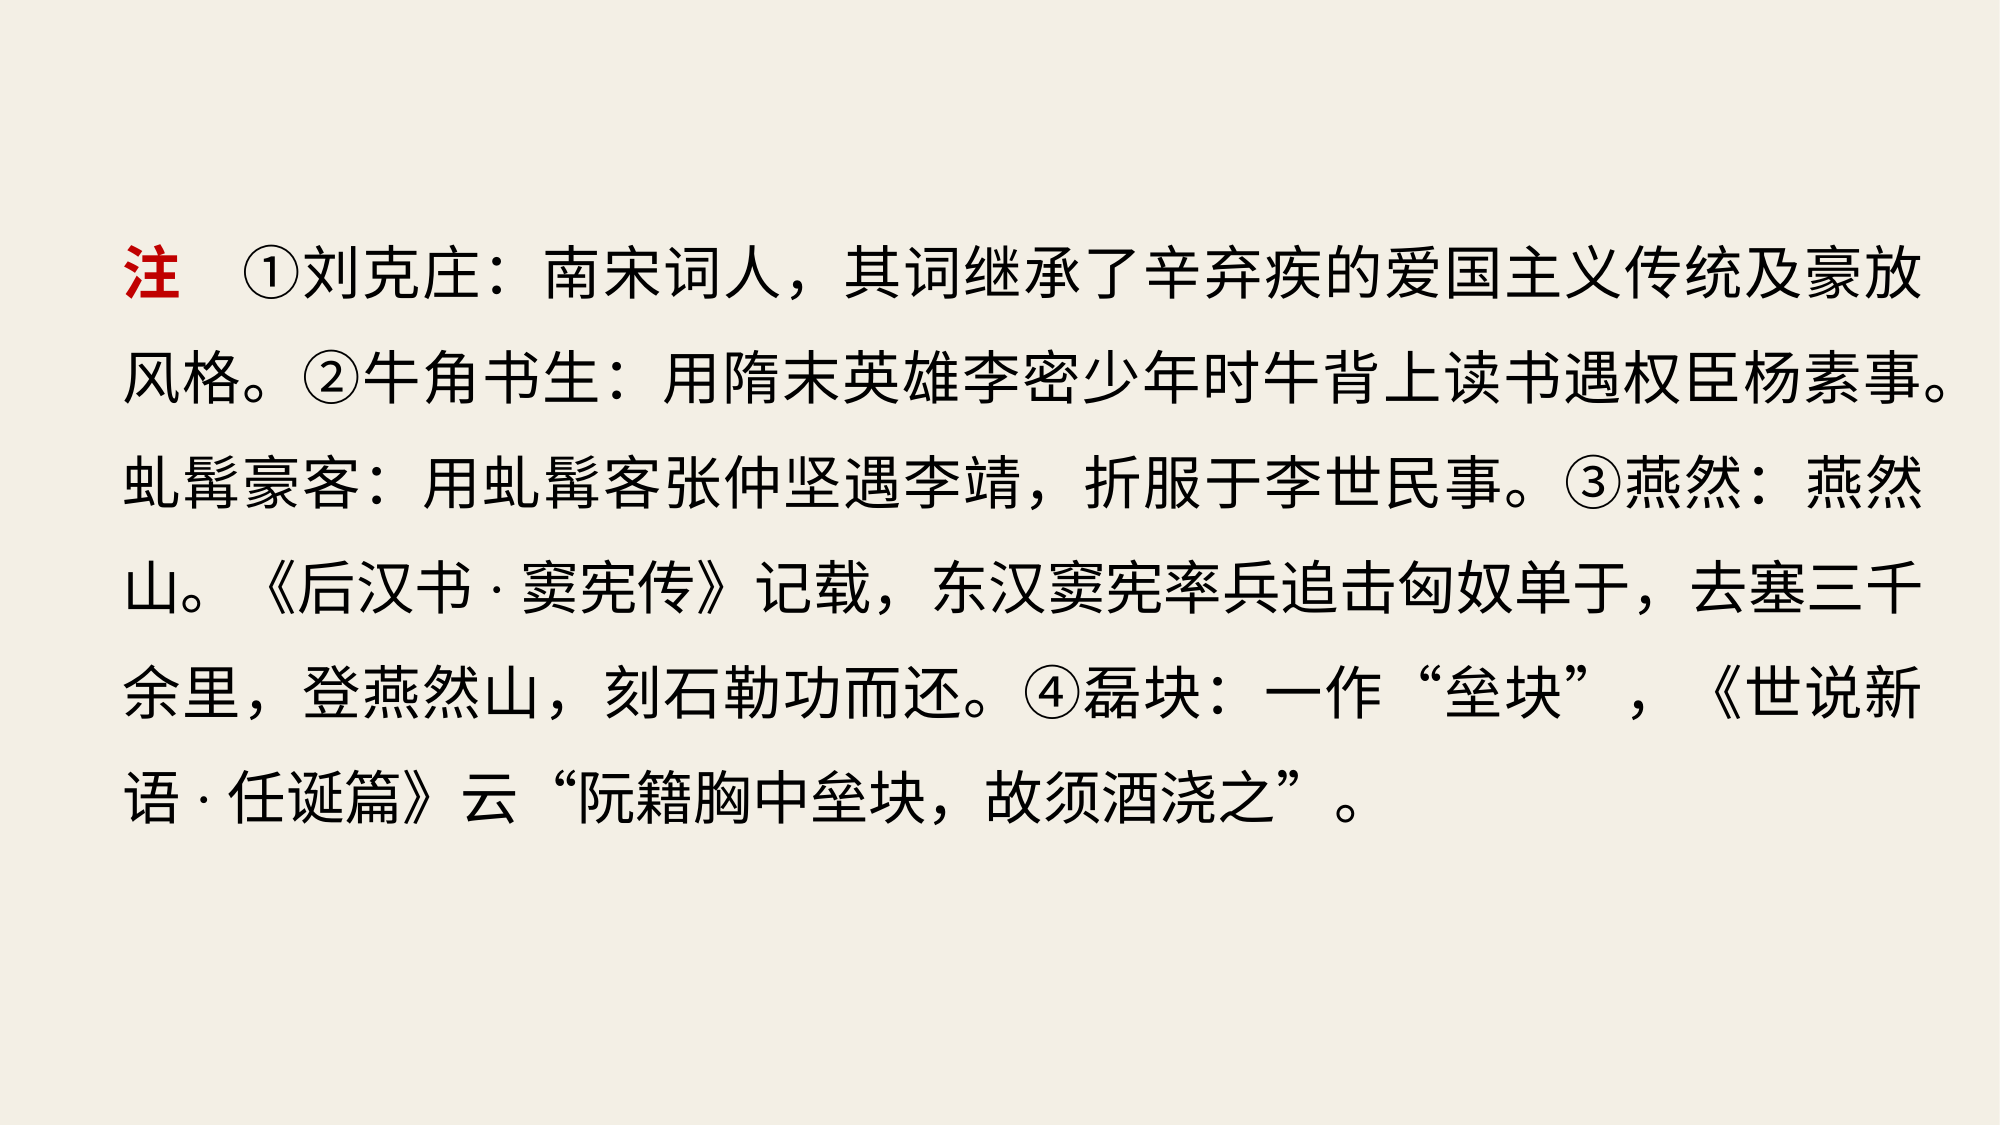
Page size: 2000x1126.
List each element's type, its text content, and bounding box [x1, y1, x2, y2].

text_box 注 ①刘克庄：南宋词人，其词继承了辛弃疾的爱国主义传统及豪放风格。②牛角书生：用隋末英雄李密少年时牛背上读书遇权臣杨素事。虬髯豪客：用虬髯客张仲坚遇李靖，折服于李世民事。③燕然：燕然山。《后汉书·窦宪传》记载，东汉窦宪率兵追击匈奴单于，去塞三千余里，登燕然山，刻石勒功而还。④磊块：一作“垒块”，《世说新语·任诞篇》云“阮籍胸中垒块，故须酒浇之”。 [102, 191, 1944, 841]
